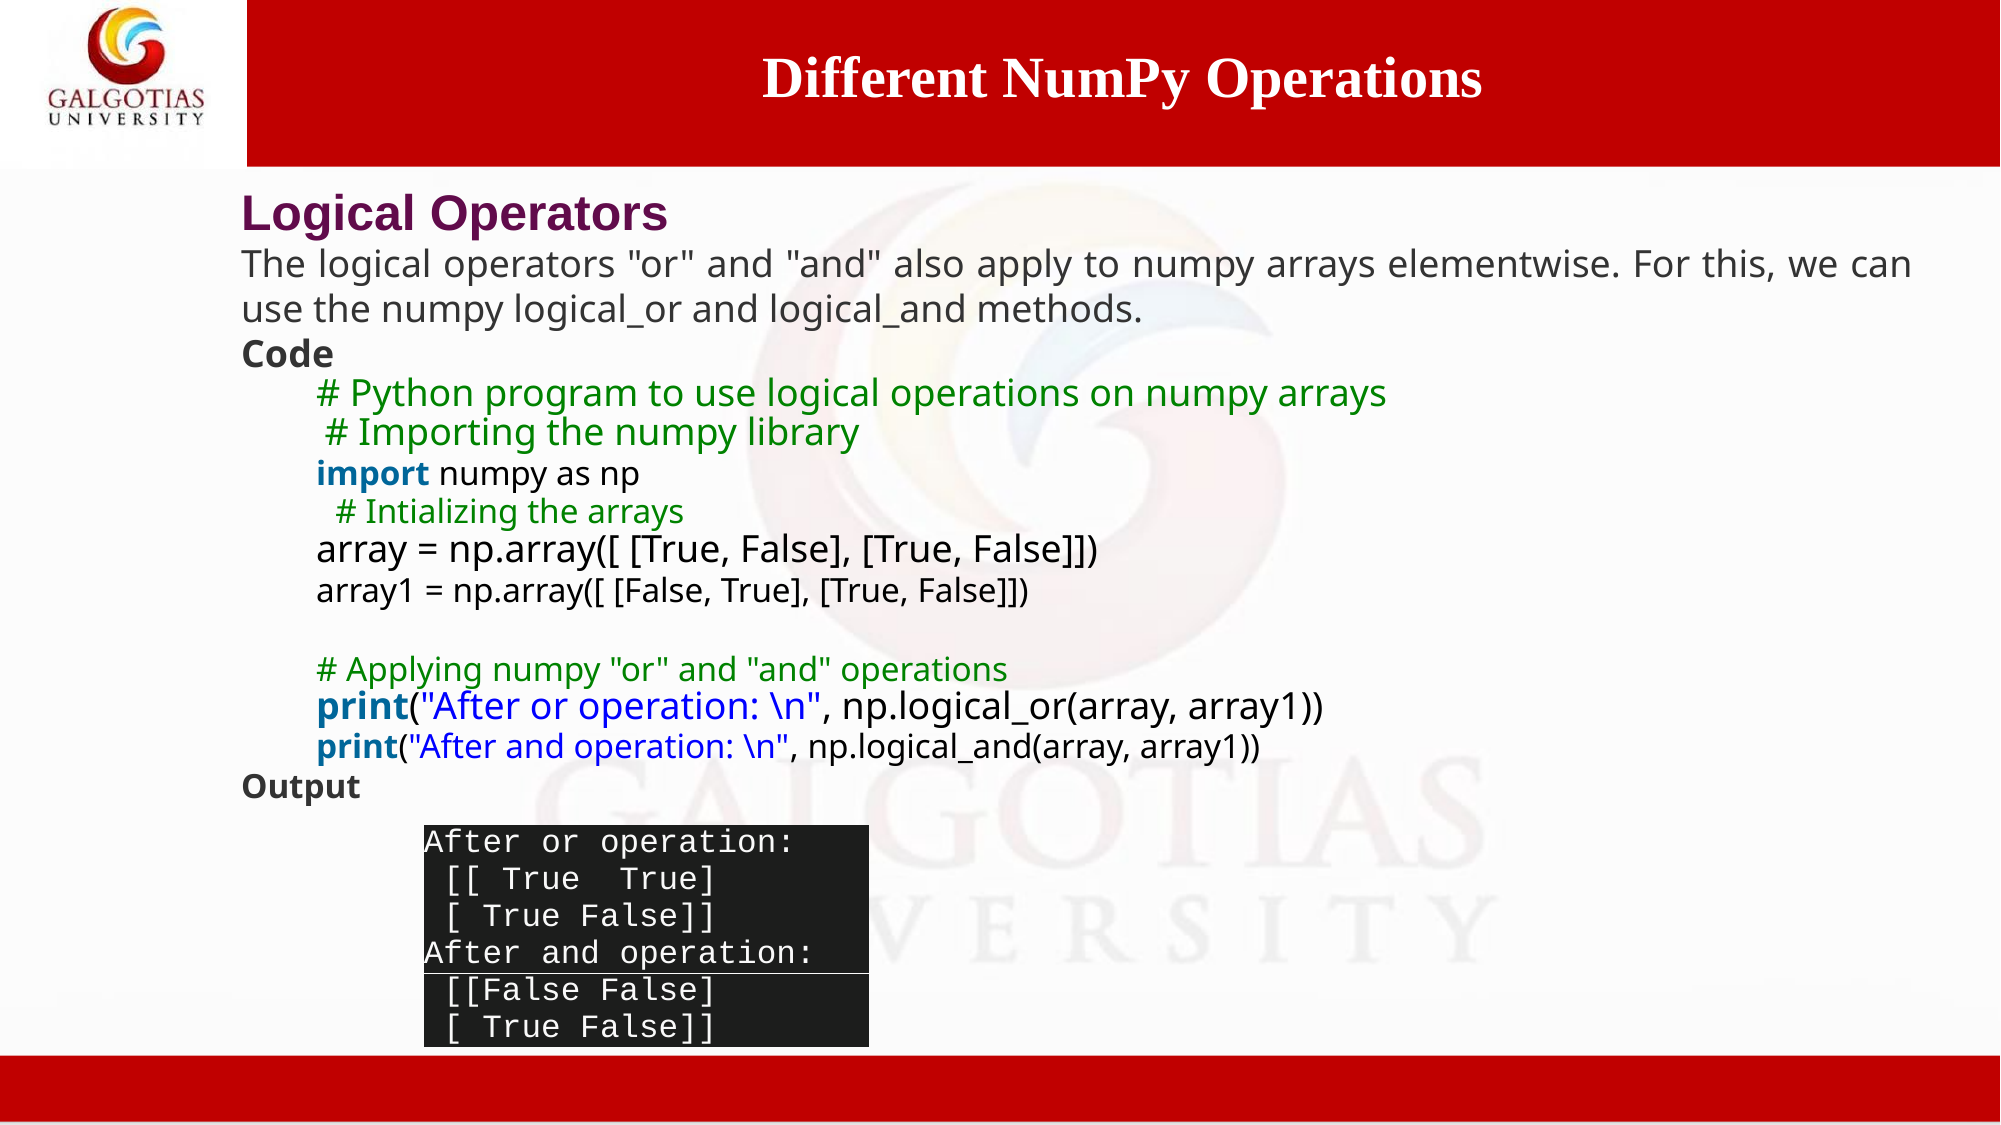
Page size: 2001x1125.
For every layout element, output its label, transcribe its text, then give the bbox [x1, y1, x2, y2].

picture [0, 0, 2001, 1125]
text_box Logical Operators The logical operators "or" and "and" also apply to numpy arrays elementwise. For this, we can use the numpy logical_or and logical_and methods. Code # Python program to use logical operations on numpy arrays # Importing the numpy library import numpy as np # Intializing the arrays array = np.array([ [True, False], [True, False]]) array1 = np.array([ [False, True], [True, False]]) # Applying numpy "or" and "and" operations print("After or operation: \n", np.logical_or(array, array1)) print("After and operation: \n", np.logical_and(array, array1)) Output [226, 168, 1929, 813]
list Different NumPy Operations [335, 39, 1912, 146]
